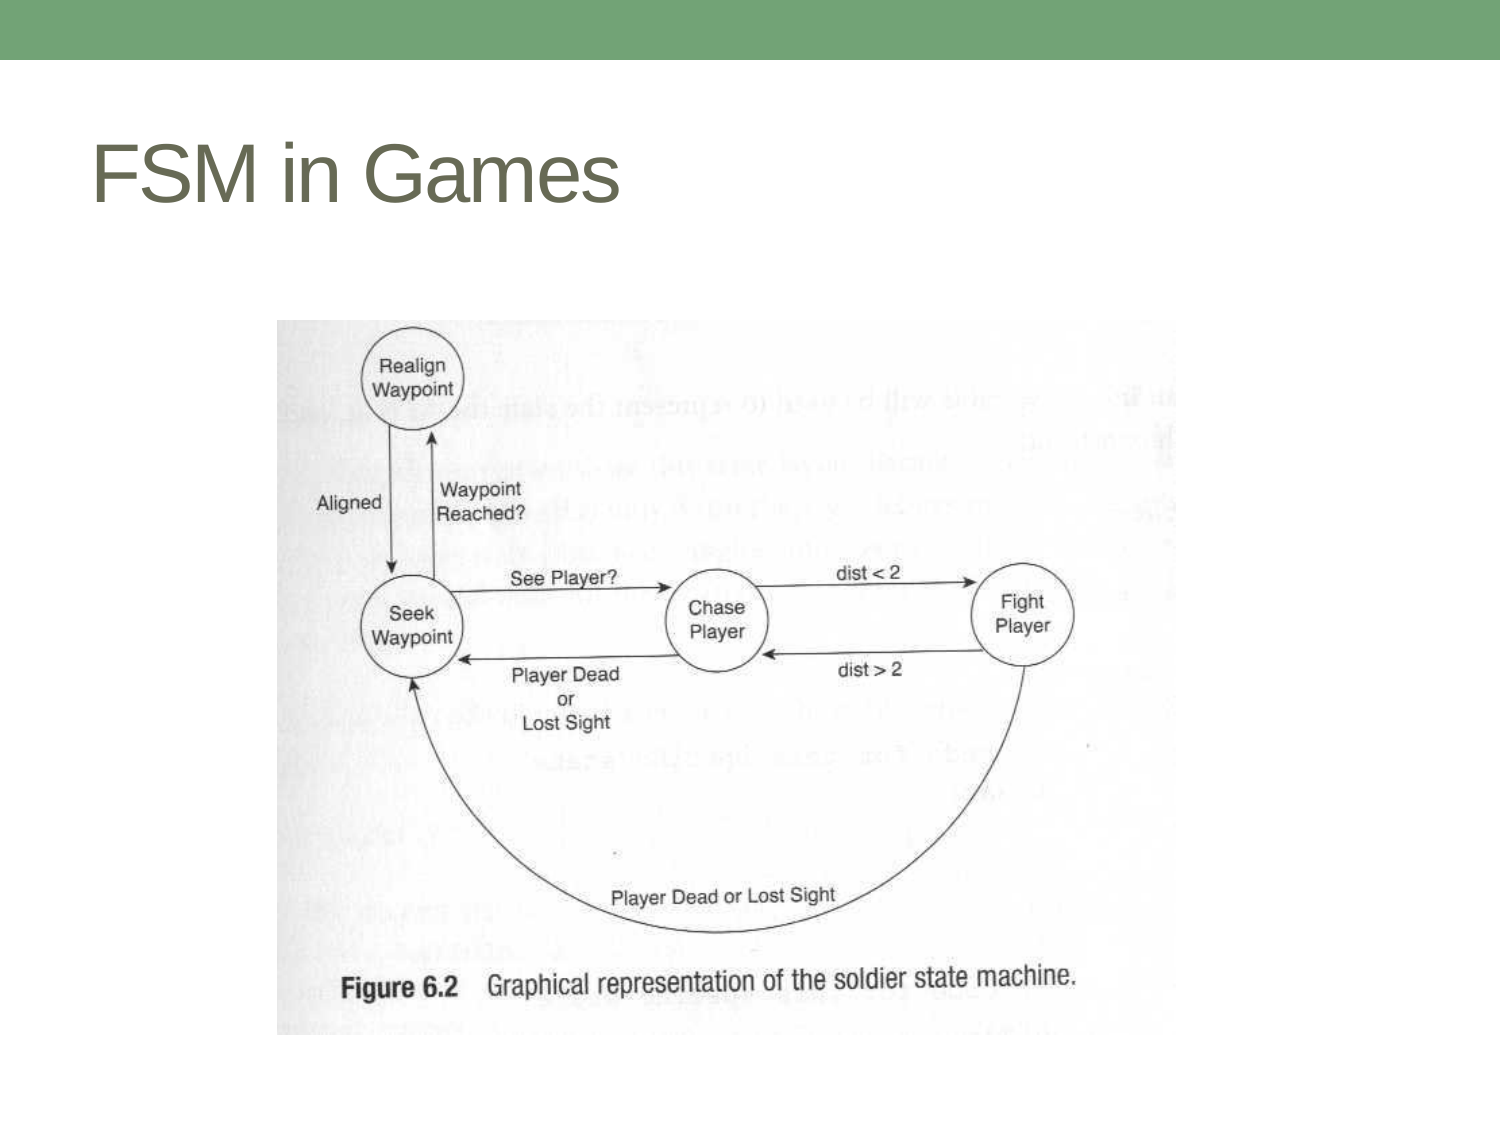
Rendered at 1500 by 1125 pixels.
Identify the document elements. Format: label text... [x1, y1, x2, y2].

picture [277, 320, 1176, 1036]
title FSM in Games [75, 87, 1425, 250]
